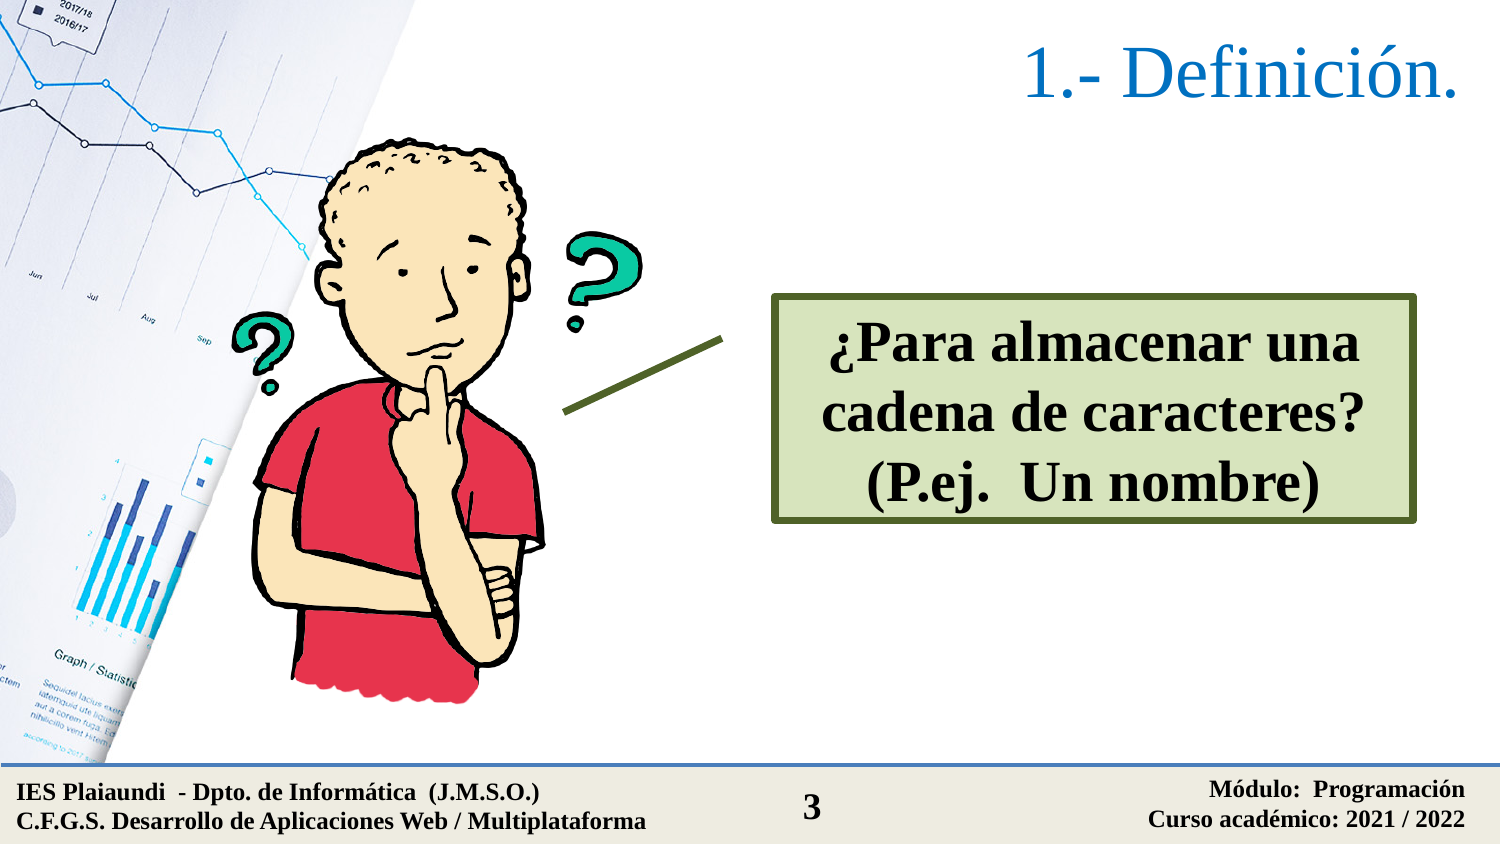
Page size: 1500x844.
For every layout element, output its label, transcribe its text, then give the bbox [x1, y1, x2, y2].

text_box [774, 295, 1414, 524]
title 1.- Definición. [191, 4, 1495, 130]
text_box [1, 764, 1500, 844]
picture [0, 0, 1500, 763]
